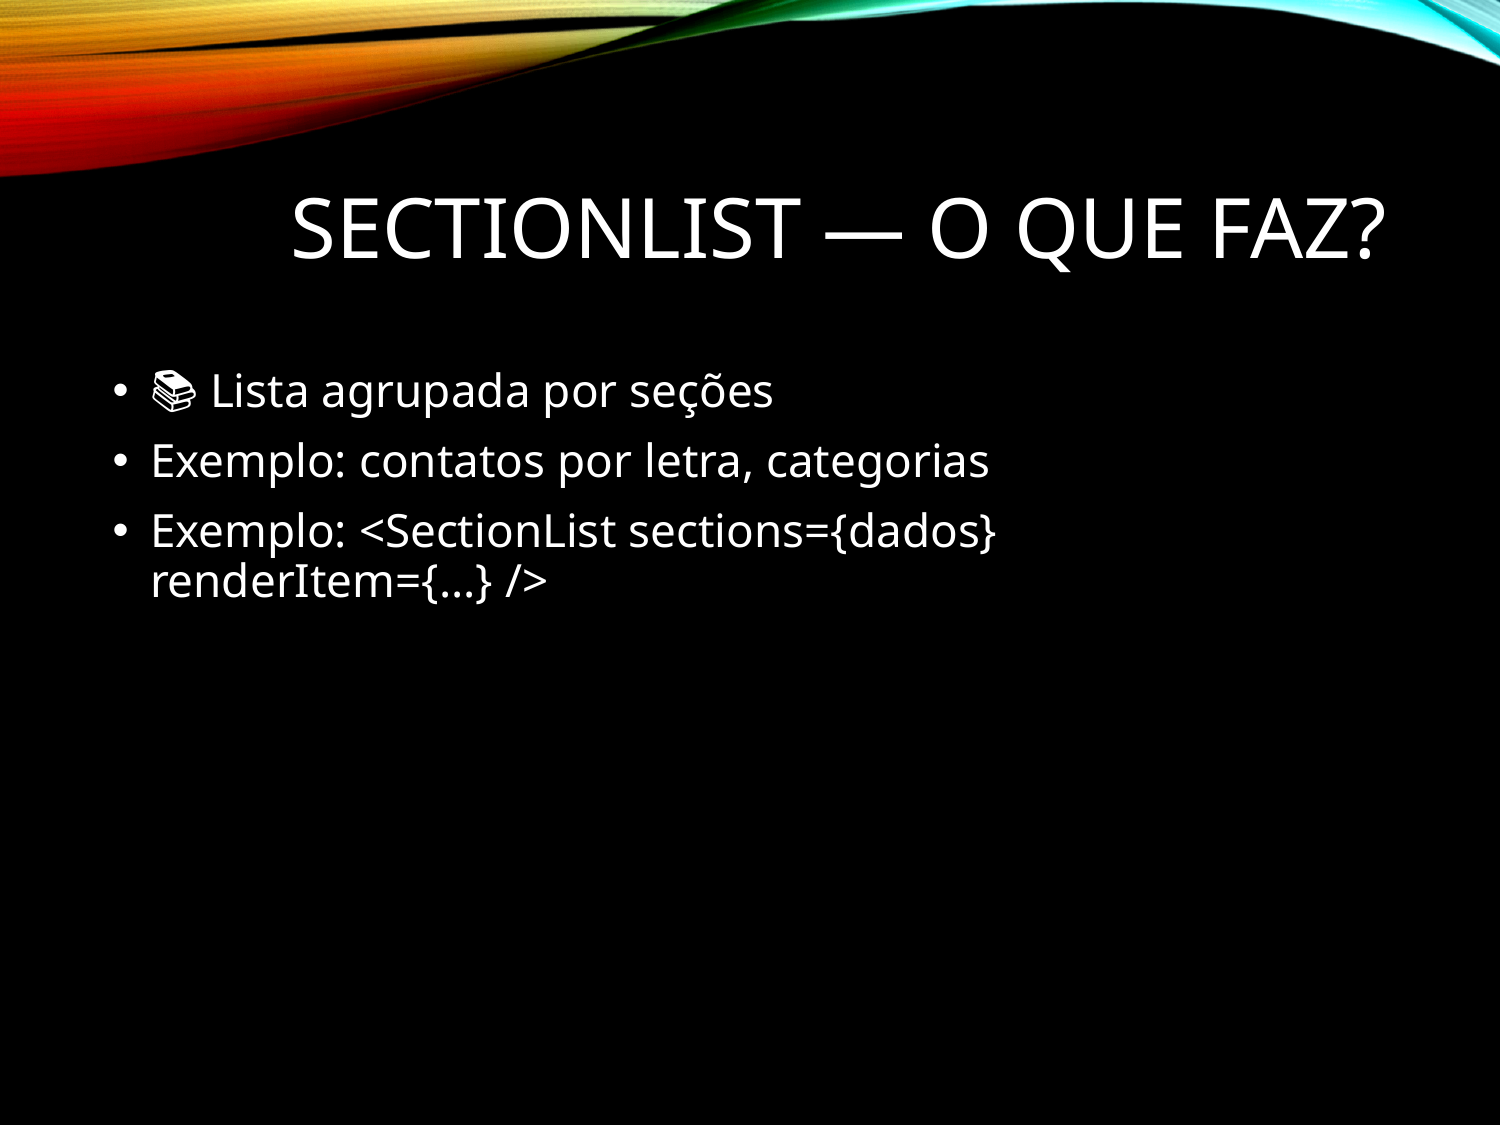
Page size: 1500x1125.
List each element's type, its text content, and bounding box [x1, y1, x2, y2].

title SectionList — O que faz? [97, 125, 1403, 338]
picture [0, 0, 1500, 178]
list 📚 Lista agrupada por seções Exemplo: contatos por letra, categorias Exemplo: <SectionList sections={dados} renderItem={...} /> [97, 360, 1403, 1028]
